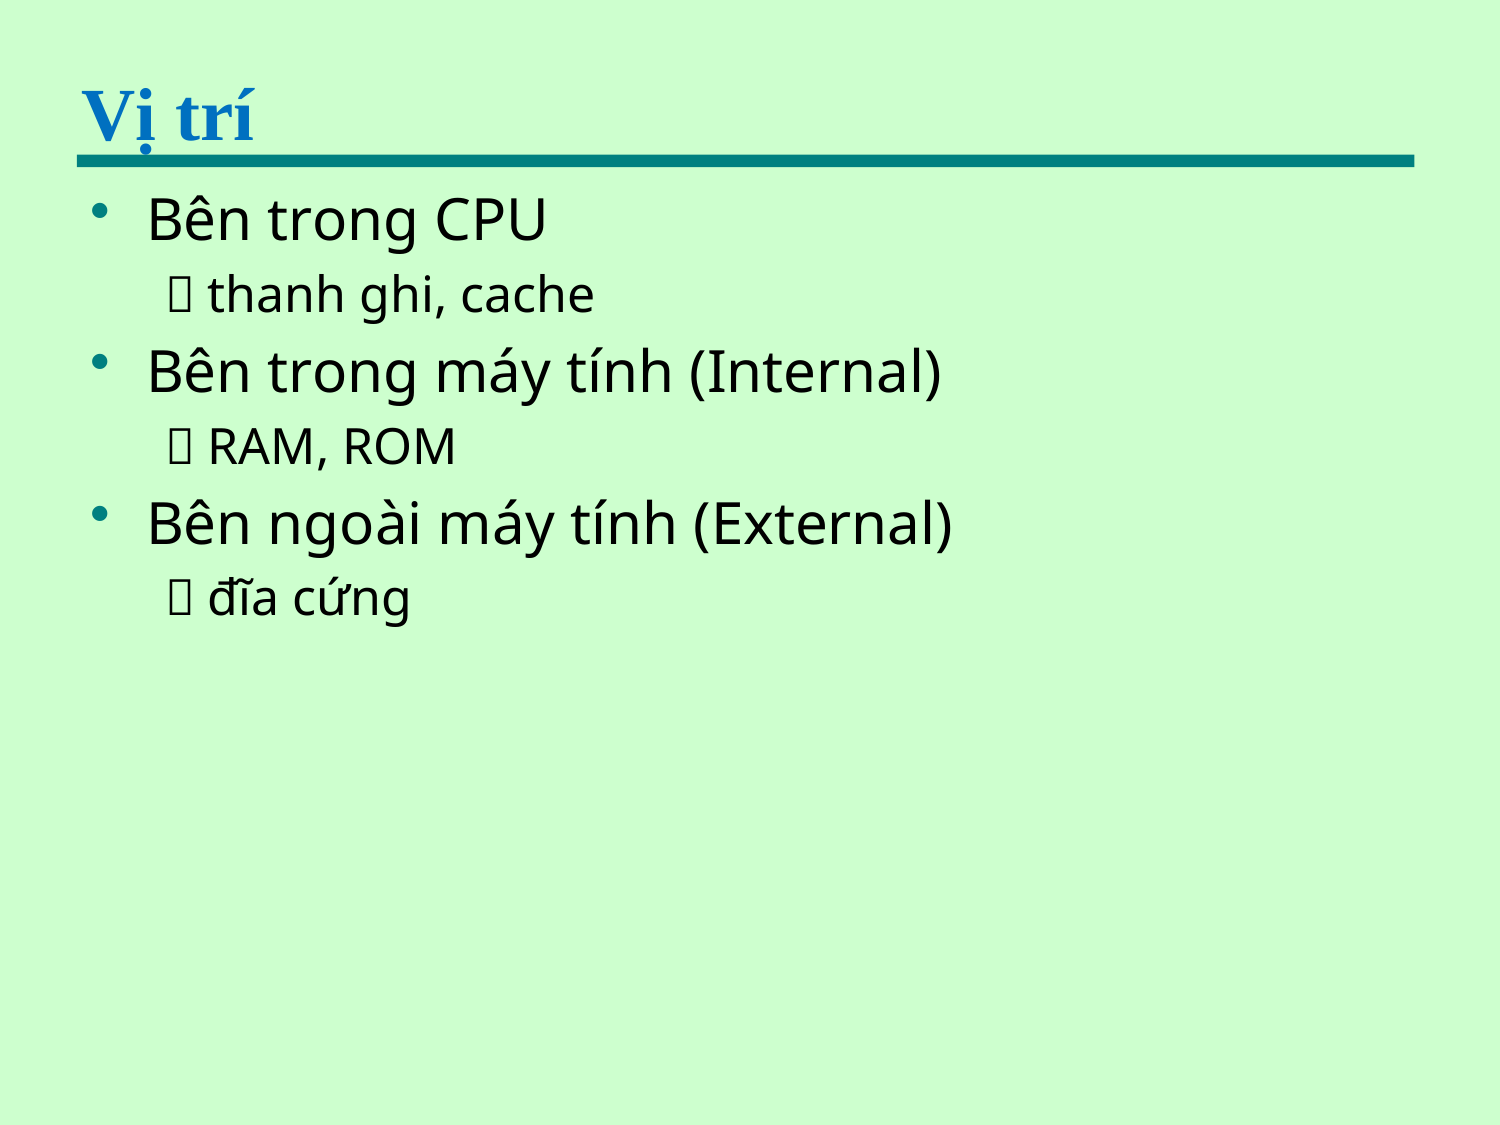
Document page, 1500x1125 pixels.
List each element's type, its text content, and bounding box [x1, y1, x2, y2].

title Vị trí [66, 24, 1413, 163]
list Bên trong CPU  thanh ghi, cache Bên trong máy tính (Internal)  RAM, ROM Bên ngoài máy tính (External)  đĩa cứng [75, 174, 1417, 1100]
